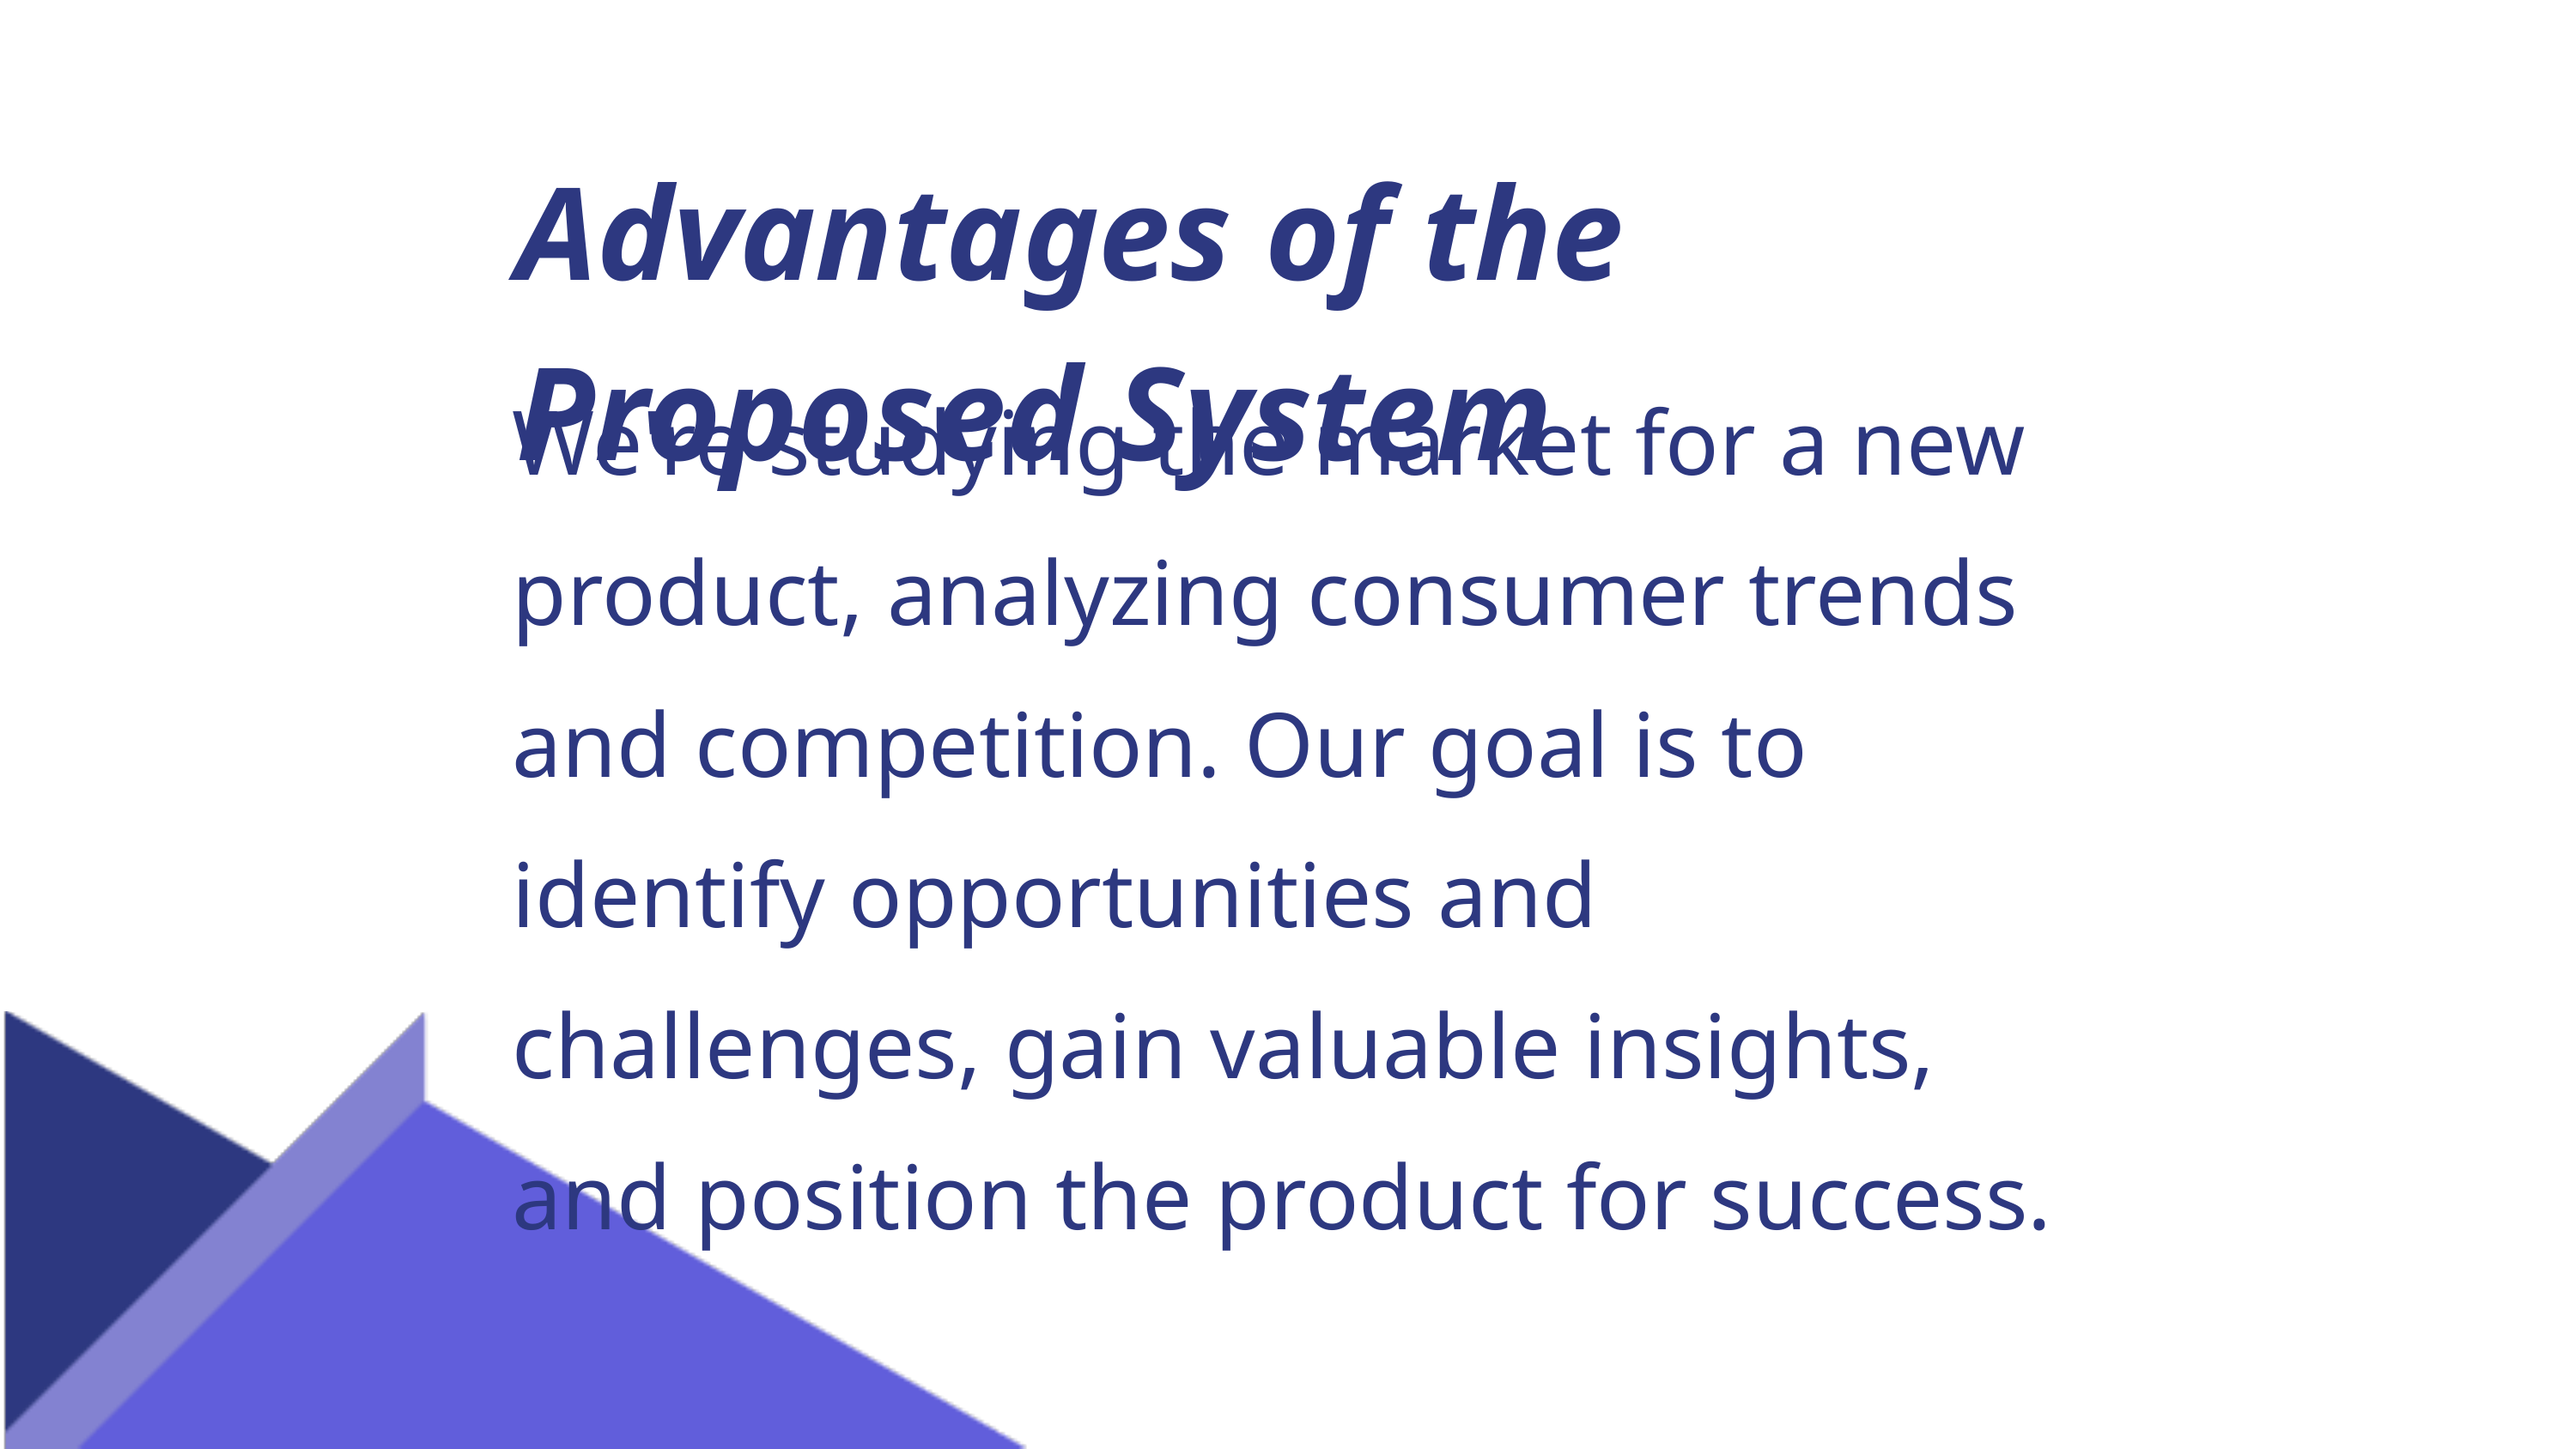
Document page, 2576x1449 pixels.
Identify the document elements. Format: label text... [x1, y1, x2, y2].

text_box Advantages of the Proposed System [516, 125, 2185, 487]
text_box We're studying the market for a new product, analyzing consumer trends and competition. Our goal is to identify opportunities and challenges, gain valuable insights, and position the product for success. [512, 341, 2063, 1248]
text_box [0, 1011, 1033, 1449]
